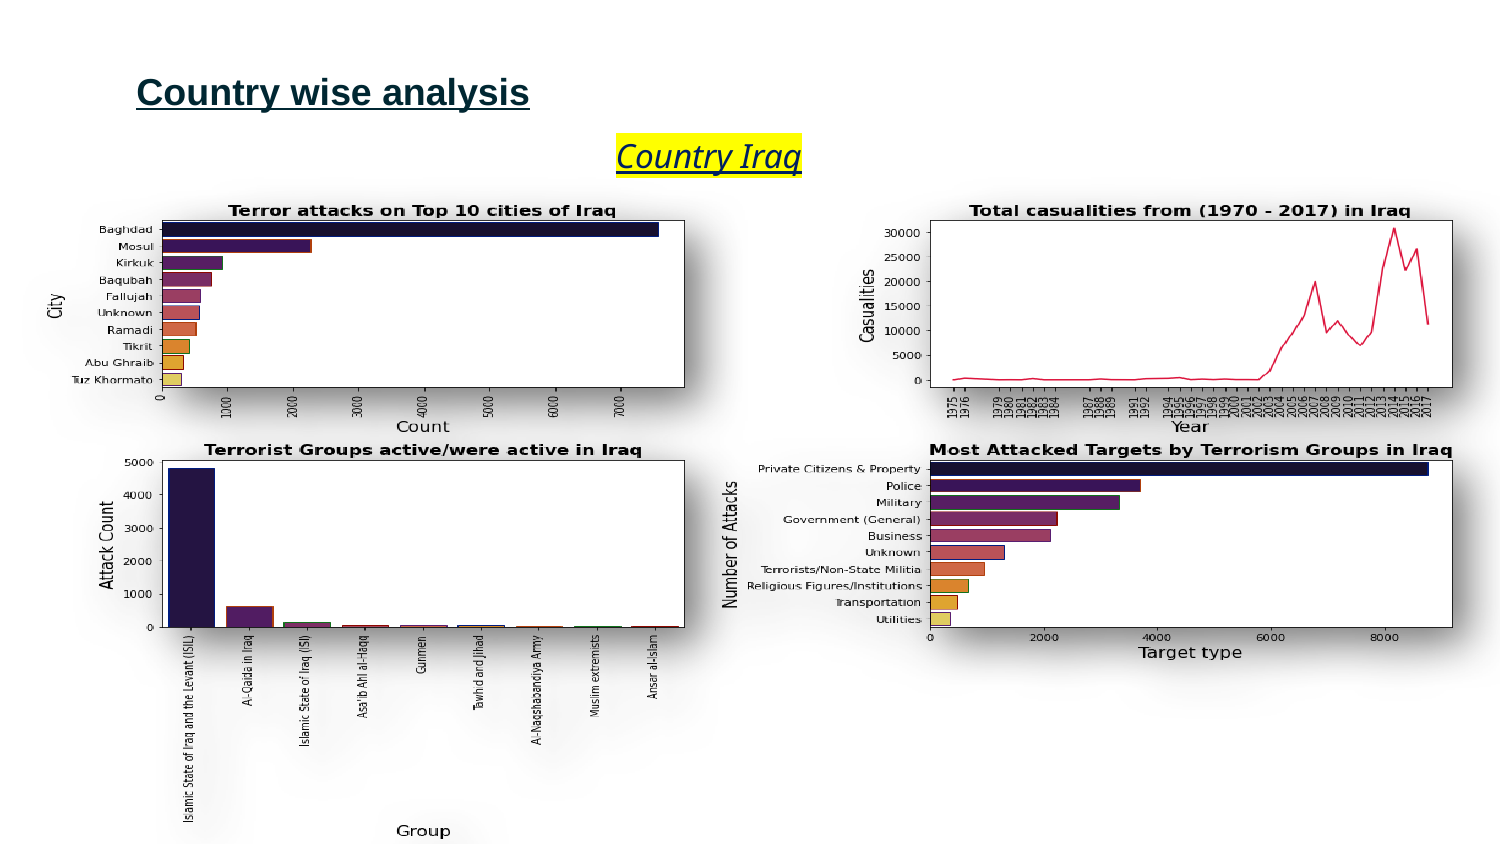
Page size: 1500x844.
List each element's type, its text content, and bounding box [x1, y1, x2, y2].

picture [39, 197, 1461, 844]
text_box Country wise analysis [121, 60, 619, 166]
text_box Country Iraq [600, 127, 828, 183]
